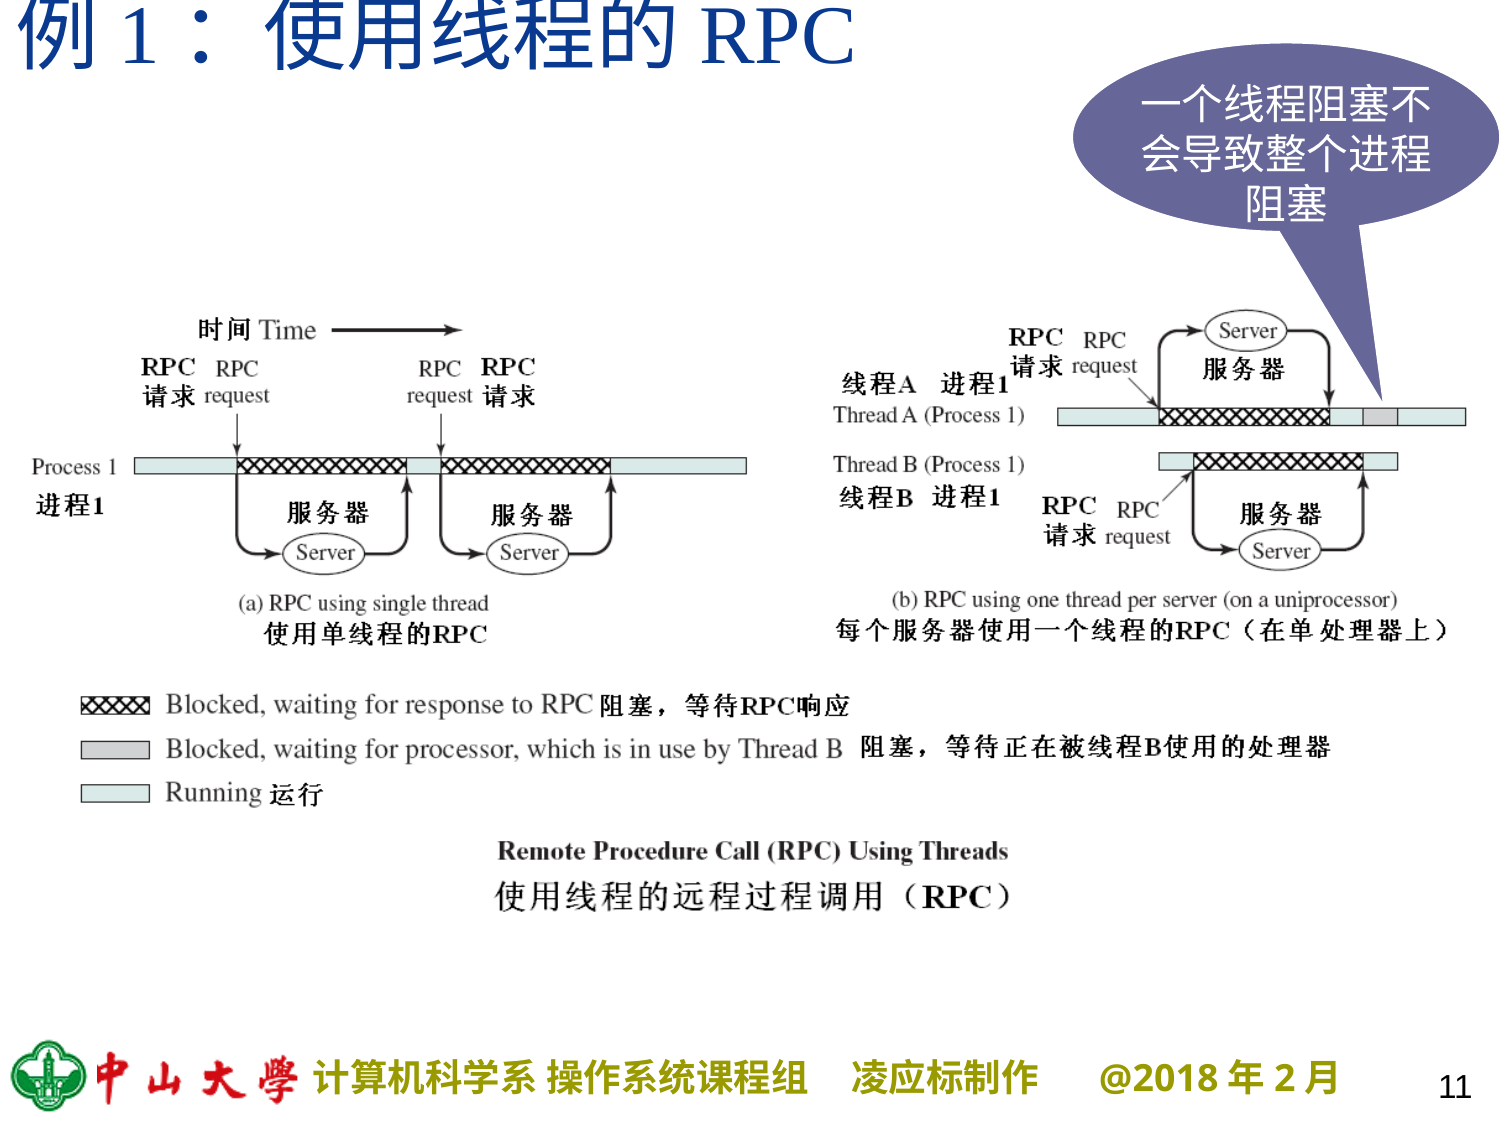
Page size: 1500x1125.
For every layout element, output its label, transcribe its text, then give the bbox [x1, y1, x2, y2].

text_box 一个线程阻塞不会导致整个进程阻塞 [1072, 42, 1500, 289]
picture [29, 290, 1476, 923]
title 例1：使用线程的RPC [0, 0, 1500, 88]
picture [0, 1037, 307, 1121]
slide_number 11 [1249, 1037, 1488, 1113]
